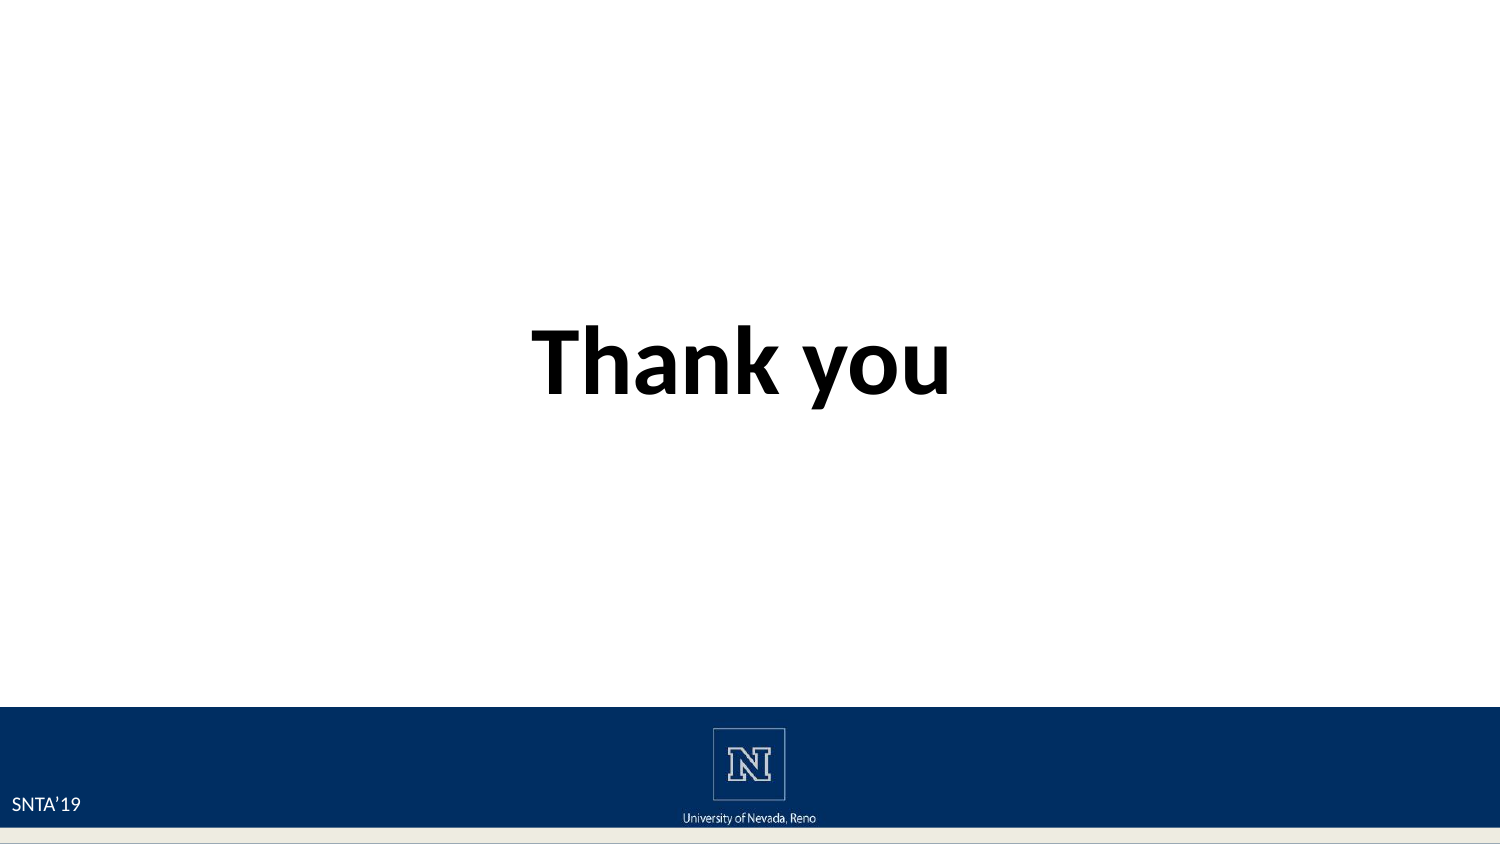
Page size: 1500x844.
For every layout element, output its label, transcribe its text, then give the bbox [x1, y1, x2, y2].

title Thank you [43, 236, 1442, 475]
picture [0, 707, 1500, 827]
